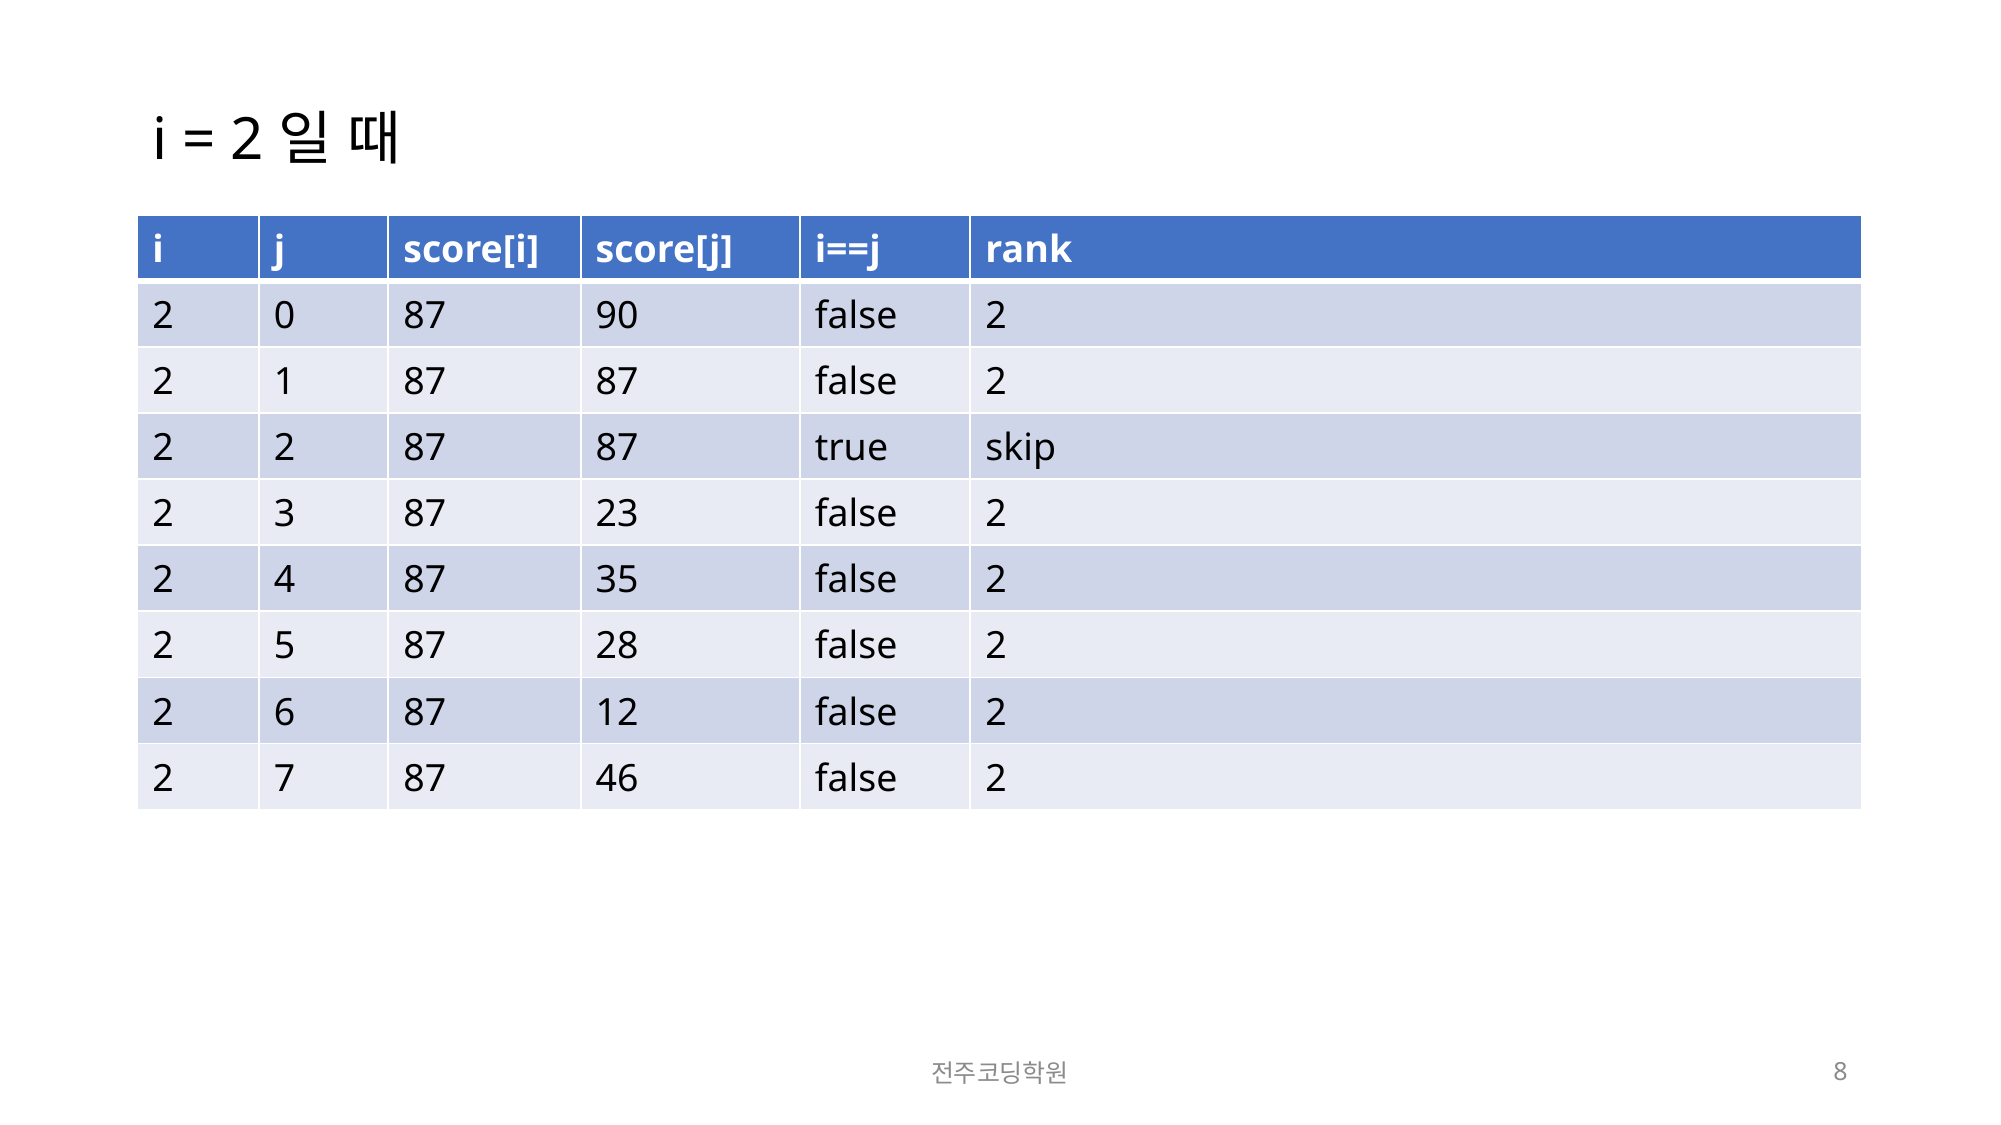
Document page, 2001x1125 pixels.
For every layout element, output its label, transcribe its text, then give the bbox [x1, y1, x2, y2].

table_header j [260, 216, 387, 278]
table_cell false [801, 678, 969, 743]
table_header i [138, 216, 258, 278]
table_cell 5 [260, 612, 387, 677]
table_cell 87 [582, 348, 799, 412]
table_cell false [801, 480, 969, 544]
table_cell 87 [389, 480, 580, 544]
table_cell 2 [260, 414, 387, 478]
table_cell 2 [971, 612, 1861, 677]
table_cell 2 [971, 284, 1861, 346]
table_cell 6 [260, 678, 387, 743]
table_cell 2 [971, 480, 1861, 544]
table_header score[i] [389, 216, 580, 278]
table_cell 28 [582, 612, 799, 677]
table_cell 2 [138, 480, 258, 544]
table_cell 2 [971, 678, 1861, 743]
table_cell 3 [260, 480, 387, 544]
table_cell 2 [138, 348, 258, 412]
table_cell skip [971, 414, 1861, 478]
table_cell 2 [971, 744, 1861, 809]
table_cell 2 [971, 546, 1861, 610]
table_cell 0 [260, 284, 387, 346]
table_cell 46 [582, 744, 799, 809]
table_cell 87 [389, 678, 580, 743]
slide_number 8 [1412, 1042, 1863, 1103]
table_cell false [801, 546, 969, 610]
table_cell 87 [389, 744, 580, 809]
table_header i==j [801, 216, 969, 278]
table_header score[j] [582, 216, 799, 278]
table_cell 1 [260, 348, 387, 412]
table_cell 87 [389, 414, 580, 478]
table_cell 2 [138, 546, 258, 610]
table_cell 90 [582, 284, 799, 346]
table_cell 2 [138, 284, 258, 346]
table_cell 2 [138, 414, 258, 478]
table_cell 12 [582, 678, 799, 743]
table_cell 23 [582, 480, 799, 544]
text_box i = 2일 때 [137, 93, 921, 179]
table_cell 87 [389, 348, 580, 412]
table_cell false [801, 348, 969, 412]
table_cell false [801, 612, 969, 677]
table_cell 2 [138, 744, 258, 809]
table_cell true [801, 414, 969, 478]
table_cell 87 [389, 546, 580, 610]
table_cell 87 [389, 284, 580, 346]
table_header rank [971, 216, 1861, 278]
table_cell false [801, 284, 969, 346]
table_cell 2 [138, 612, 258, 677]
table_cell 35 [582, 546, 799, 610]
table_cell 87 [582, 414, 799, 478]
table_cell 2 [971, 348, 1861, 412]
table_cell 87 [389, 612, 580, 677]
footer 전주코딩학원 [662, 1042, 1338, 1103]
table_cell 2 [138, 678, 258, 743]
table_cell 4 [260, 546, 387, 610]
table_cell 7 [260, 744, 387, 809]
table_cell false [801, 744, 969, 809]
